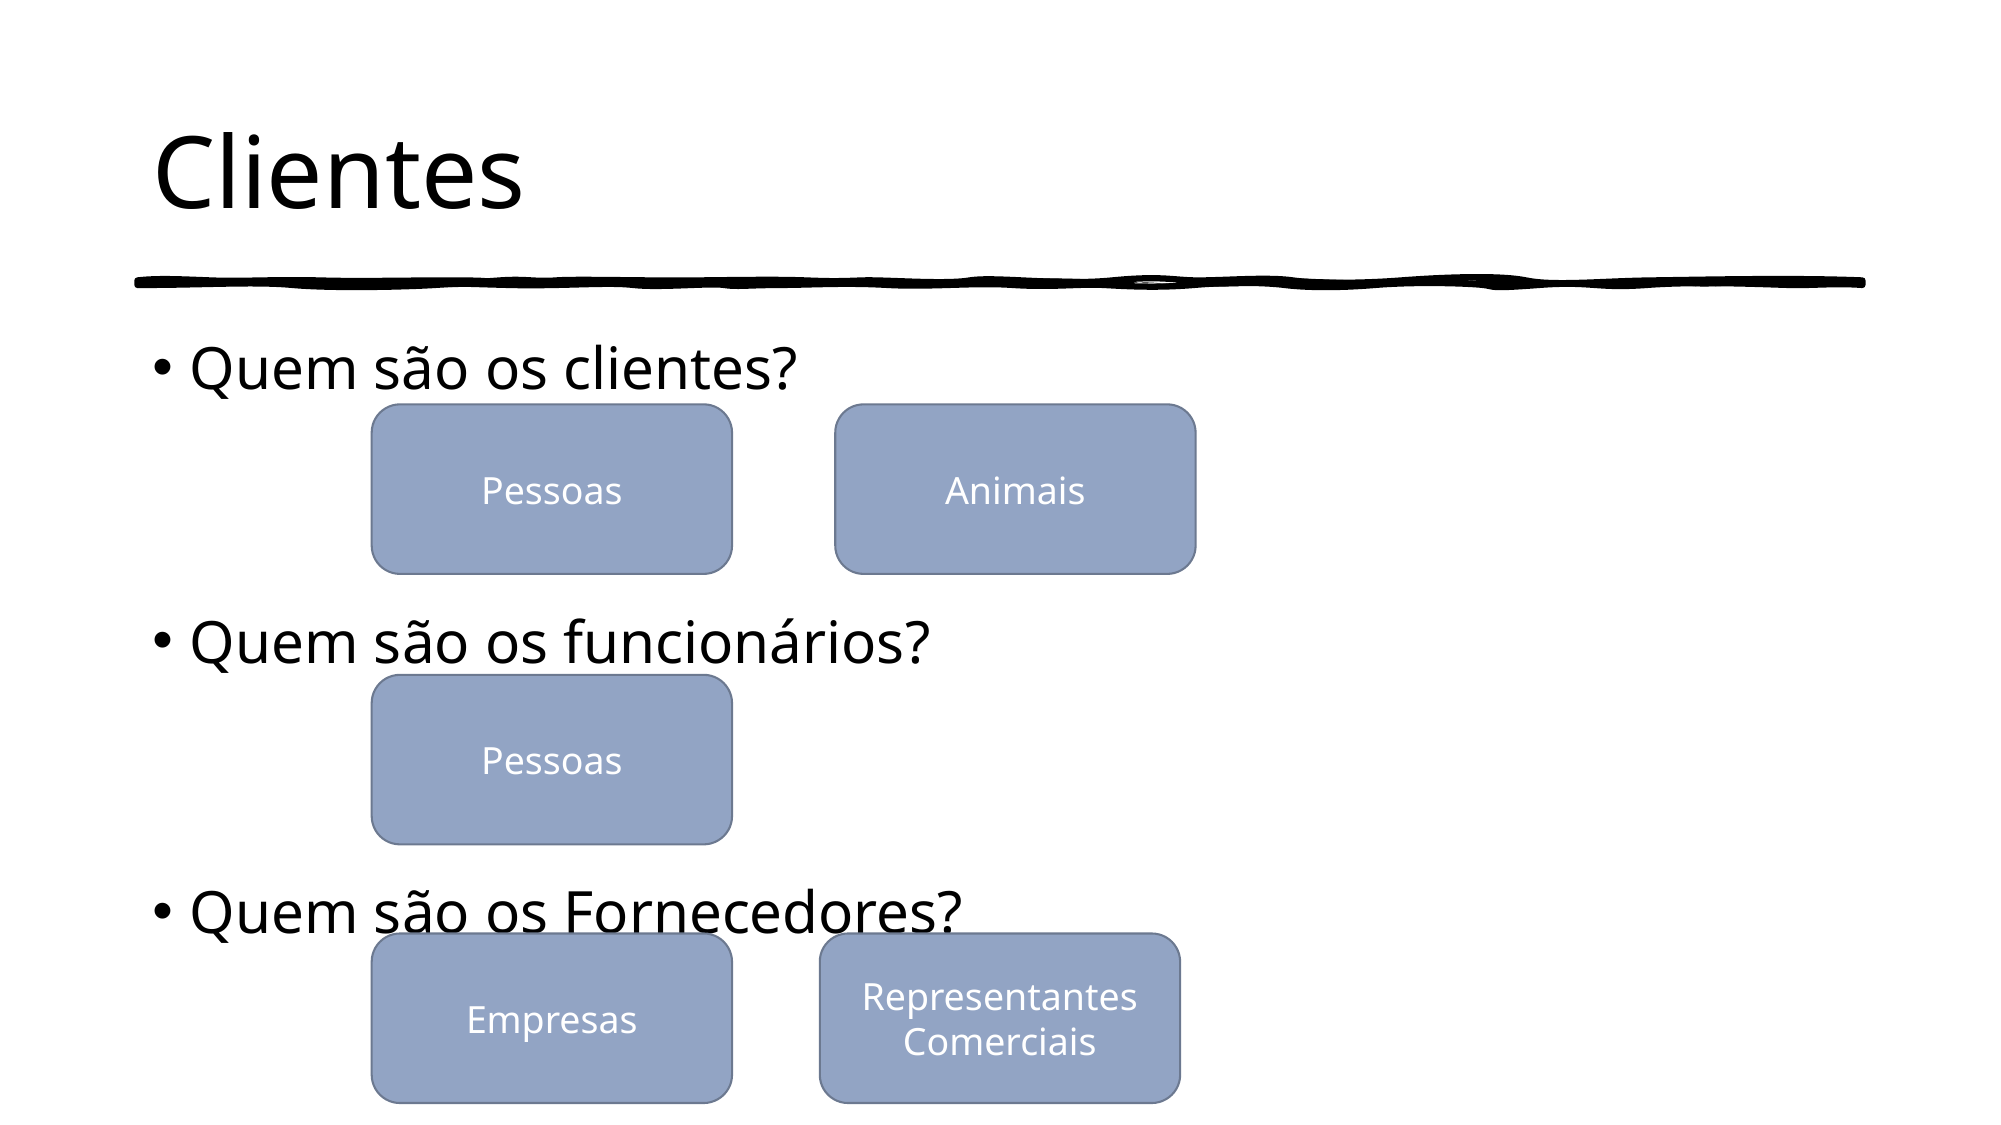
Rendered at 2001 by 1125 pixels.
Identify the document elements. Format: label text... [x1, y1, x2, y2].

text_box Empresas [370, 932, 734, 1105]
text_box Pessoas [370, 403, 734, 575]
text_box Representantes Comerciais [818, 932, 1182, 1105]
list Quem são os clientes? [137, 316, 1863, 426]
text_box Pessoas [370, 673, 734, 846]
text_box Quem são os funcionários? [137, 590, 1863, 700]
text_box Animais [834, 403, 1197, 575]
title Clientes [137, 59, 1863, 278]
text_box Quem são os Fornecedores? [137, 861, 1863, 970]
